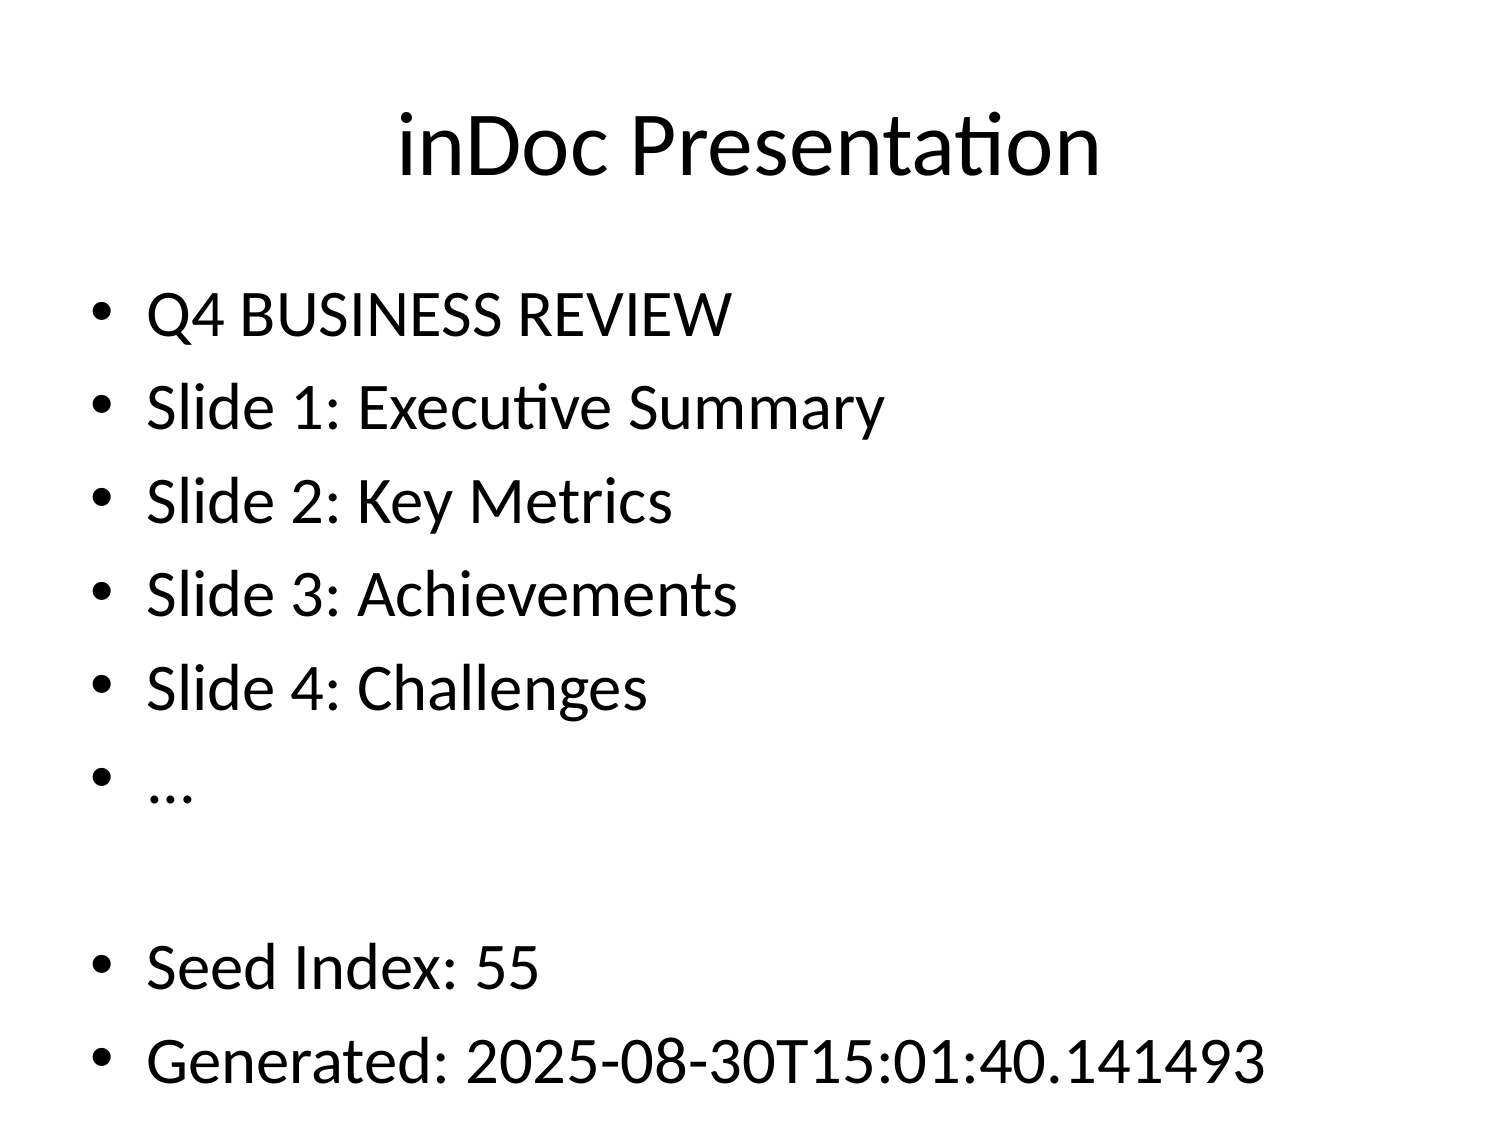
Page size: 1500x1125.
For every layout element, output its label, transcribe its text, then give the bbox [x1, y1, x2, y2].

list Q4 BUSINESS REVIEW Slide 1: Executive Summary Slide 2: Key Metrics Slide 3: Achievements Slide 4: Challenges ... Seed Index: 55 Generated: 2025-08-30T15:01:40.141493 [75, 262, 1425, 1005]
title inDoc Presentation [75, 45, 1425, 233]
